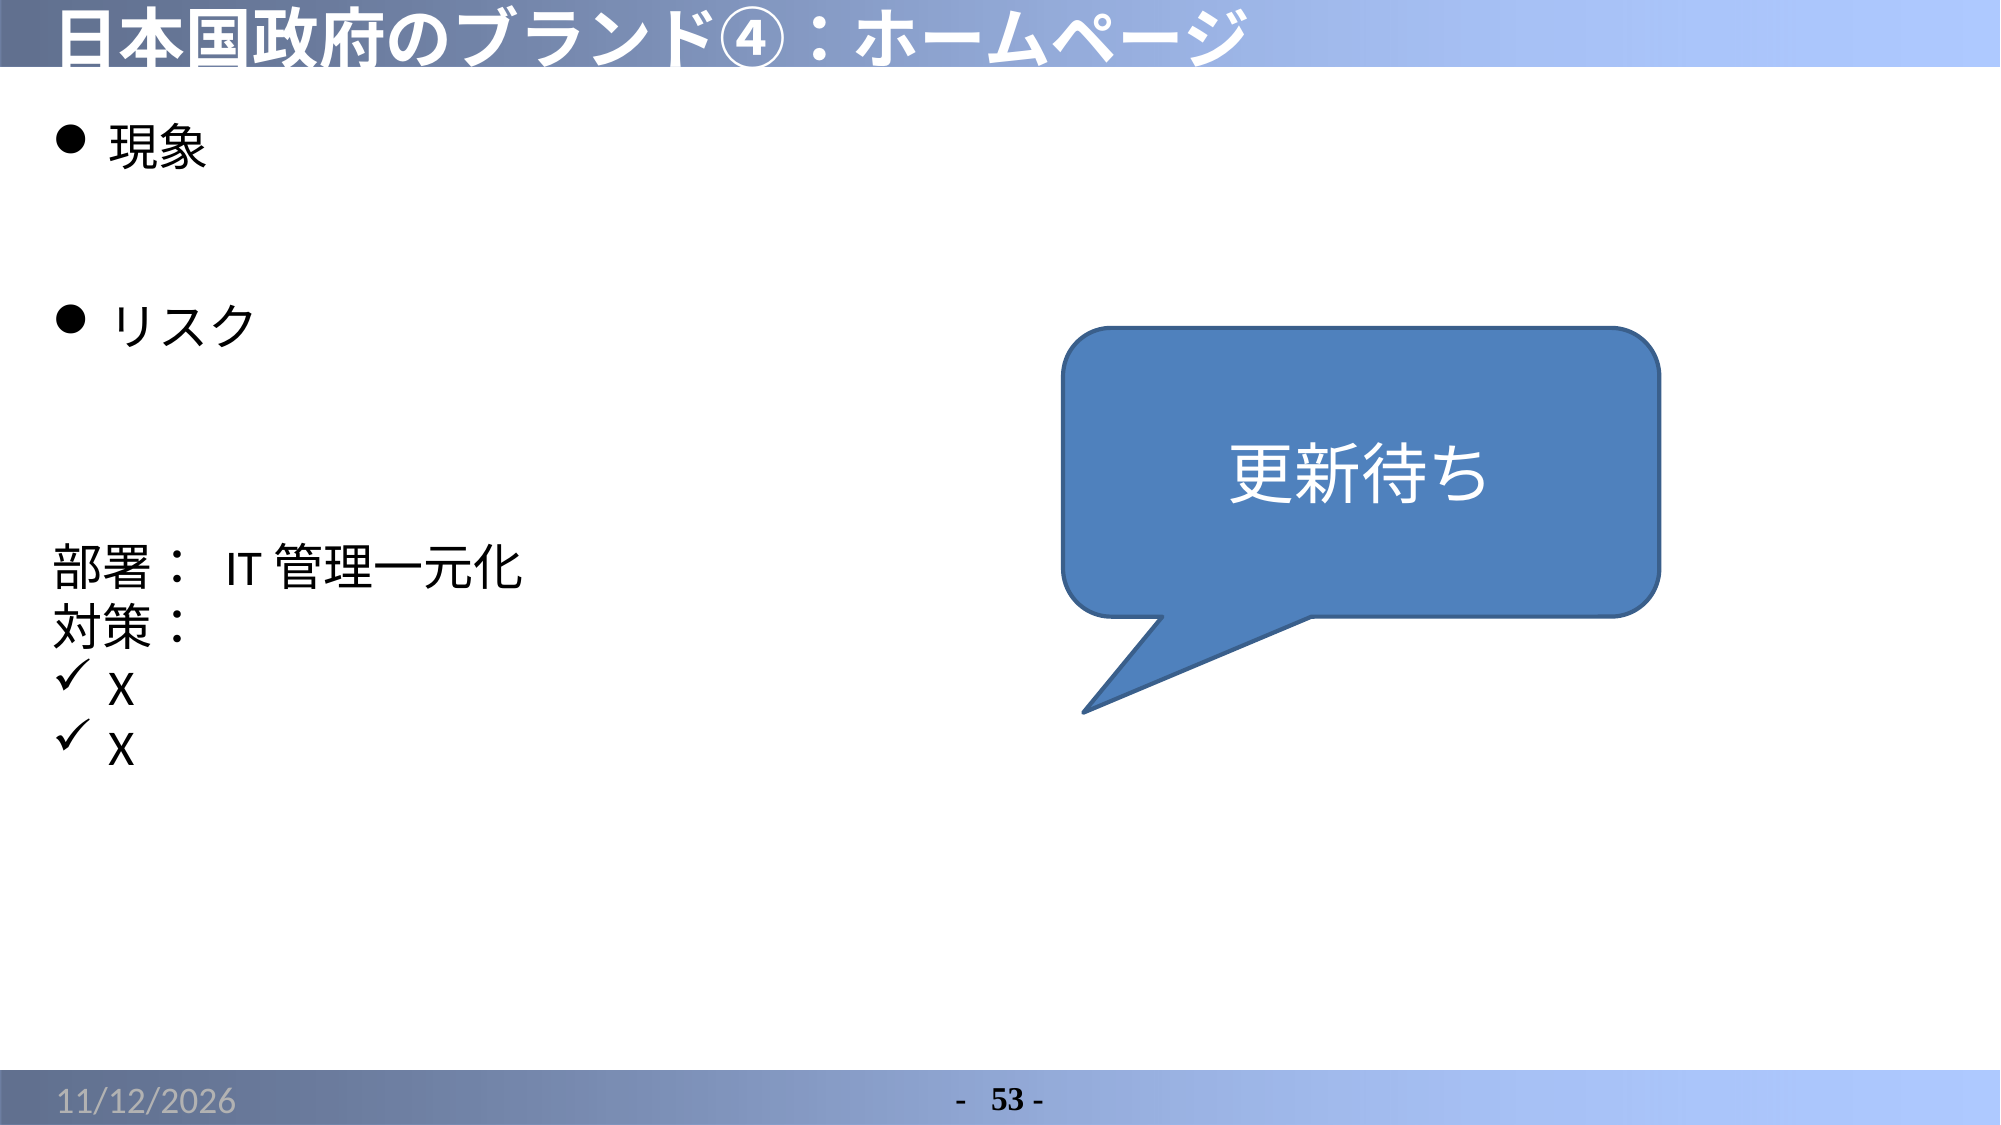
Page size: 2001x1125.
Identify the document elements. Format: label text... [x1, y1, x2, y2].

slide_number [55, 1076, 516, 1122]
text_box 更新待ち [1060, 325, 1662, 715]
slide_number - 53 - [934, 1078, 1063, 1117]
list 現象 リスク 部署： IT管理一元化 対策： X X [52, 115, 1946, 782]
title 日本国政府のブランド④：ホームページ [52, 0, 1946, 78]
